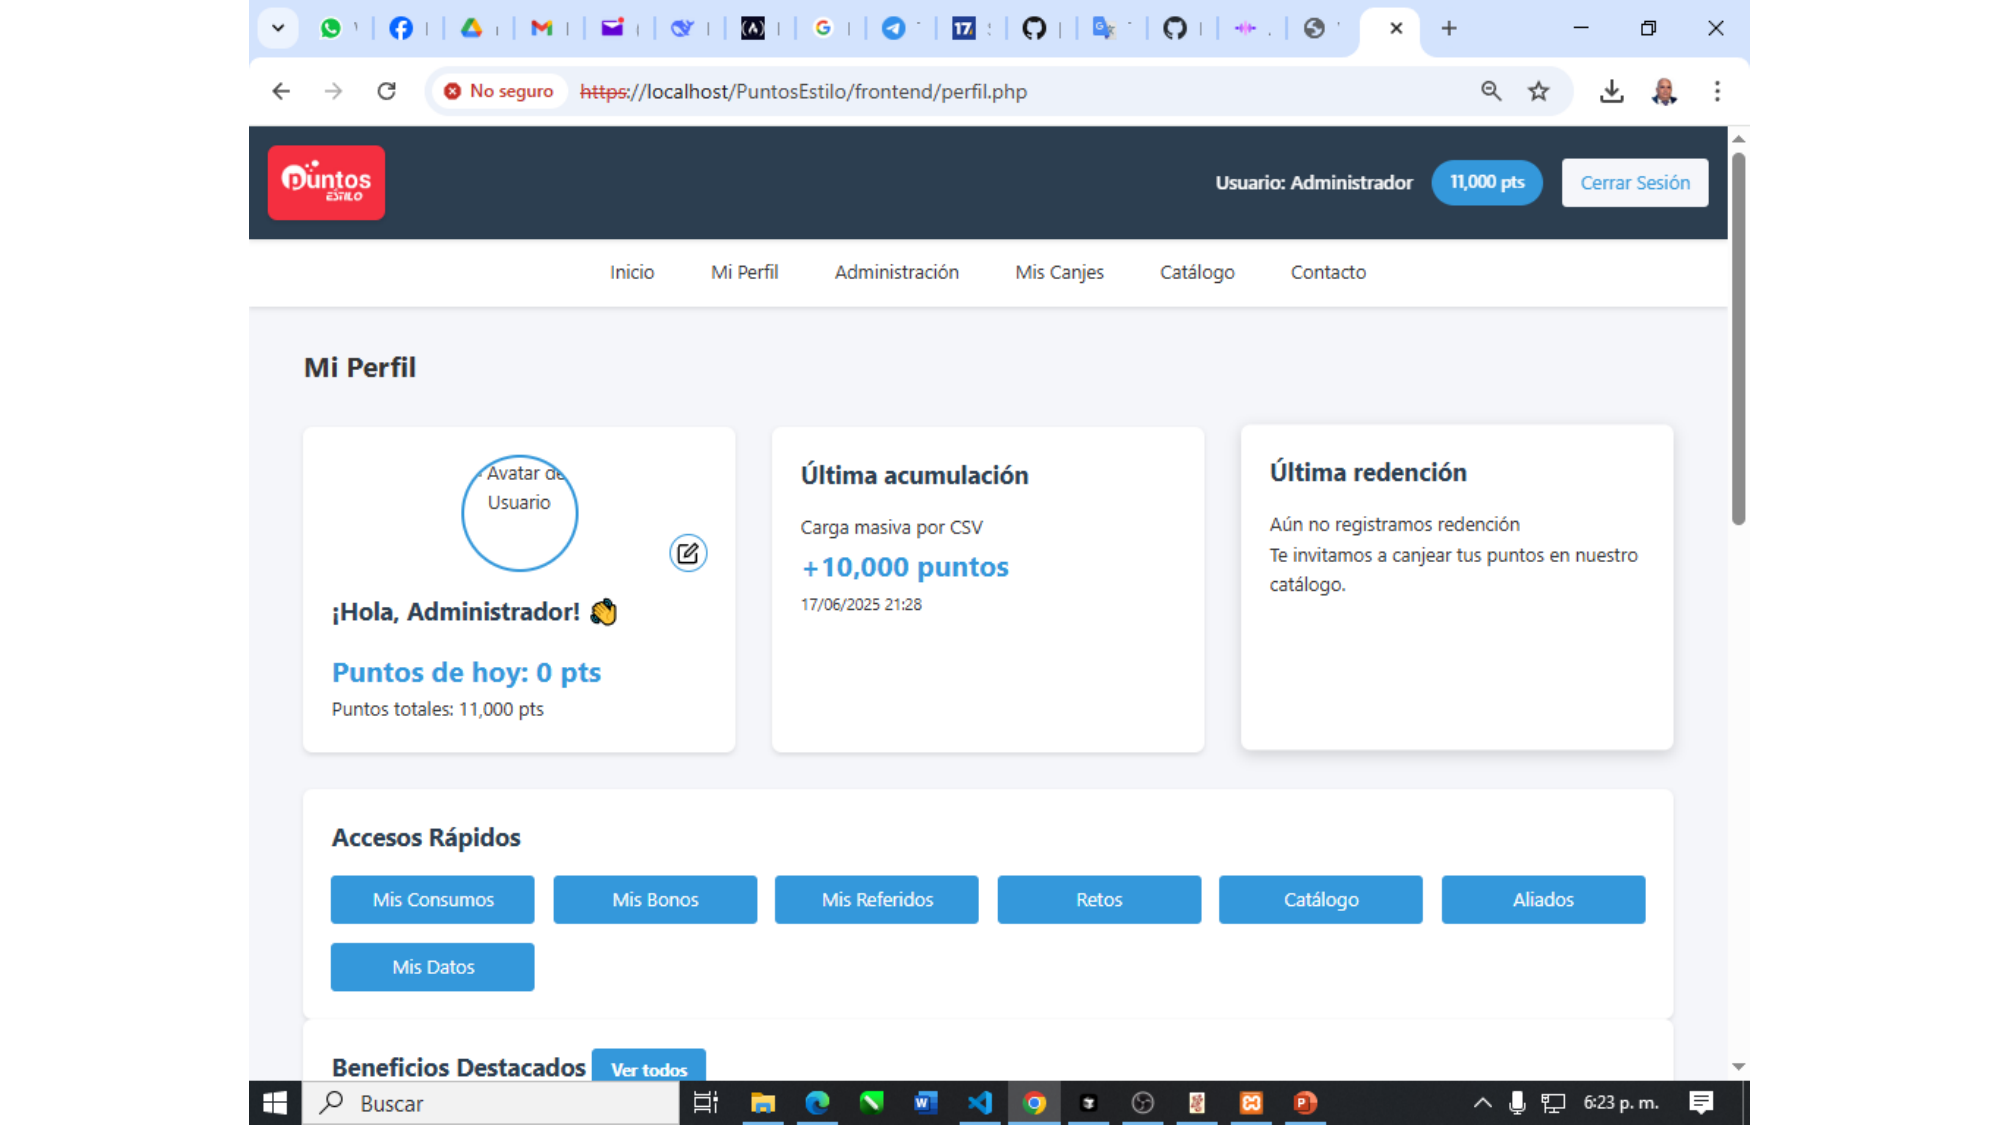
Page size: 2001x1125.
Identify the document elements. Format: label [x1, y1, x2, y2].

picture [249, 0, 1751, 1125]
